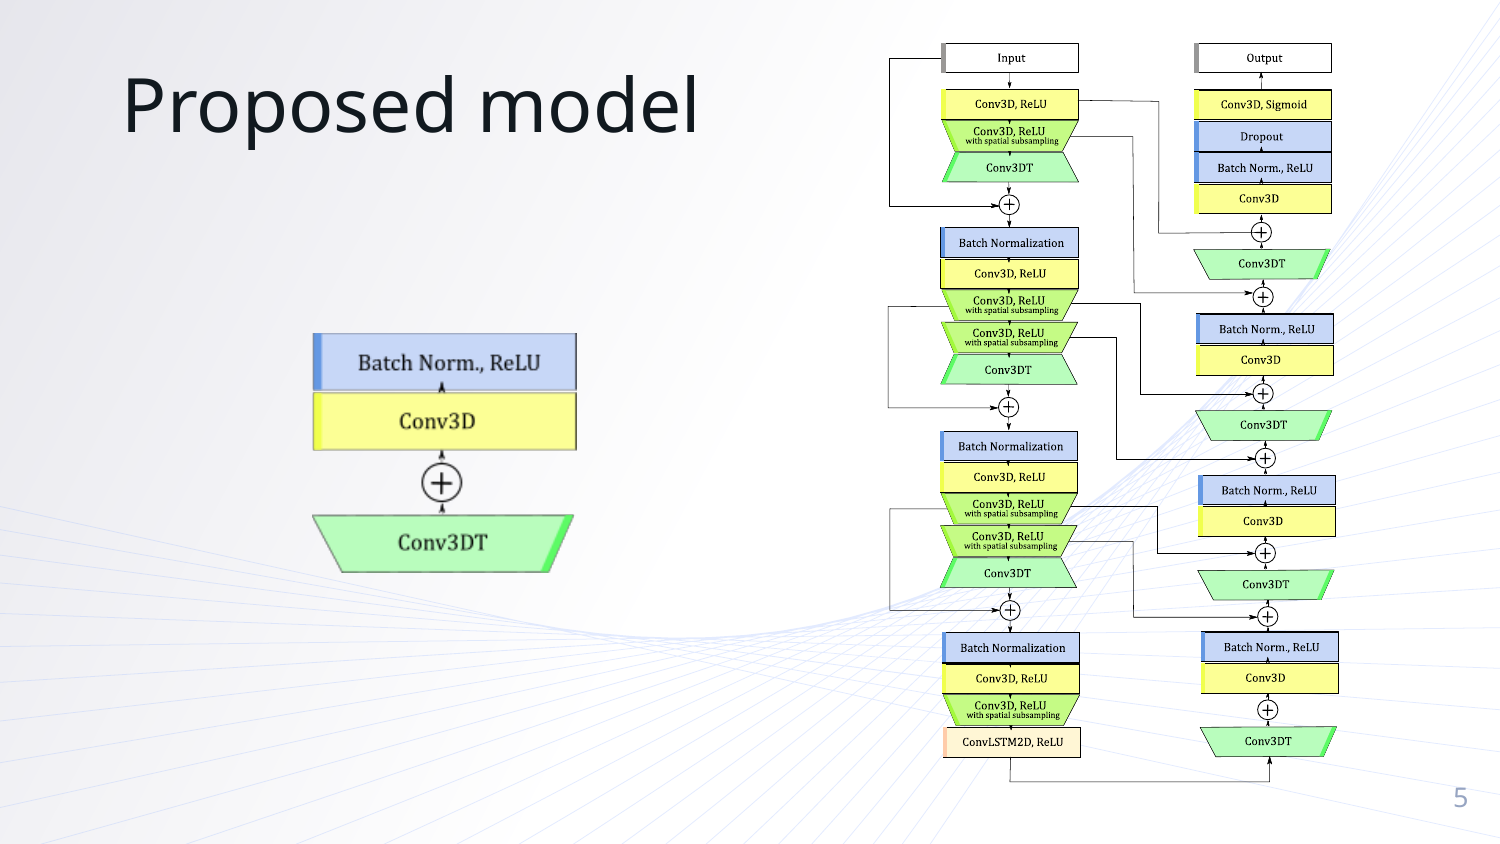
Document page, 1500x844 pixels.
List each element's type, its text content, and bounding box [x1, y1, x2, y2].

picture [785, 0, 1436, 844]
text_box Proposed model [121, 69, 780, 149]
picture [312, 332, 578, 573]
slide_number 5 [1440, 766, 1469, 832]
